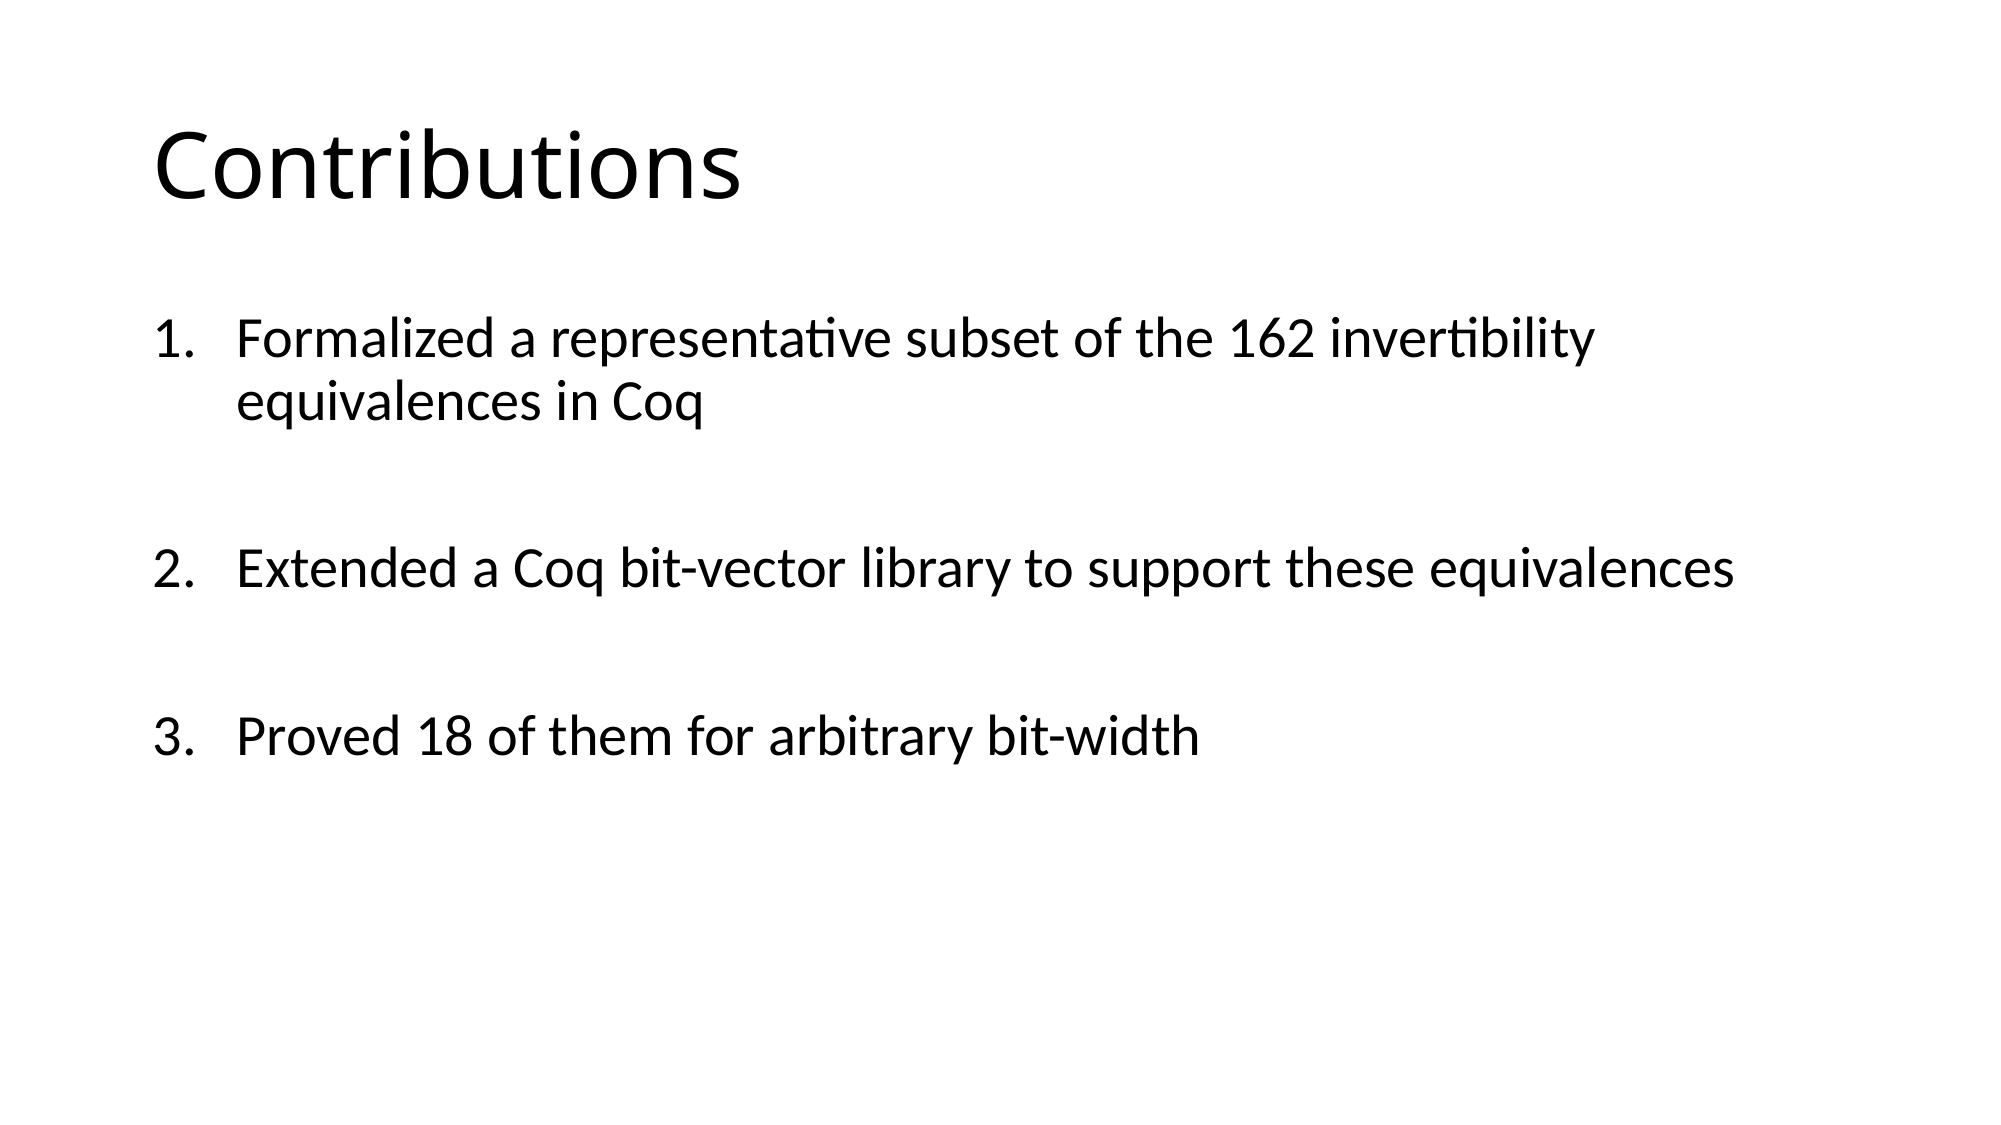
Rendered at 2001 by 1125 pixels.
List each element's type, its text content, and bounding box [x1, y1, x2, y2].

title Contributions [137, 59, 1863, 278]
list Formalized a representative subset of the 162 invertibility equivalences in Coq Extended a Coq bit-vector library to support these equivalences Proved 18 of them for arbitrary bit-width [137, 299, 1863, 1014]
